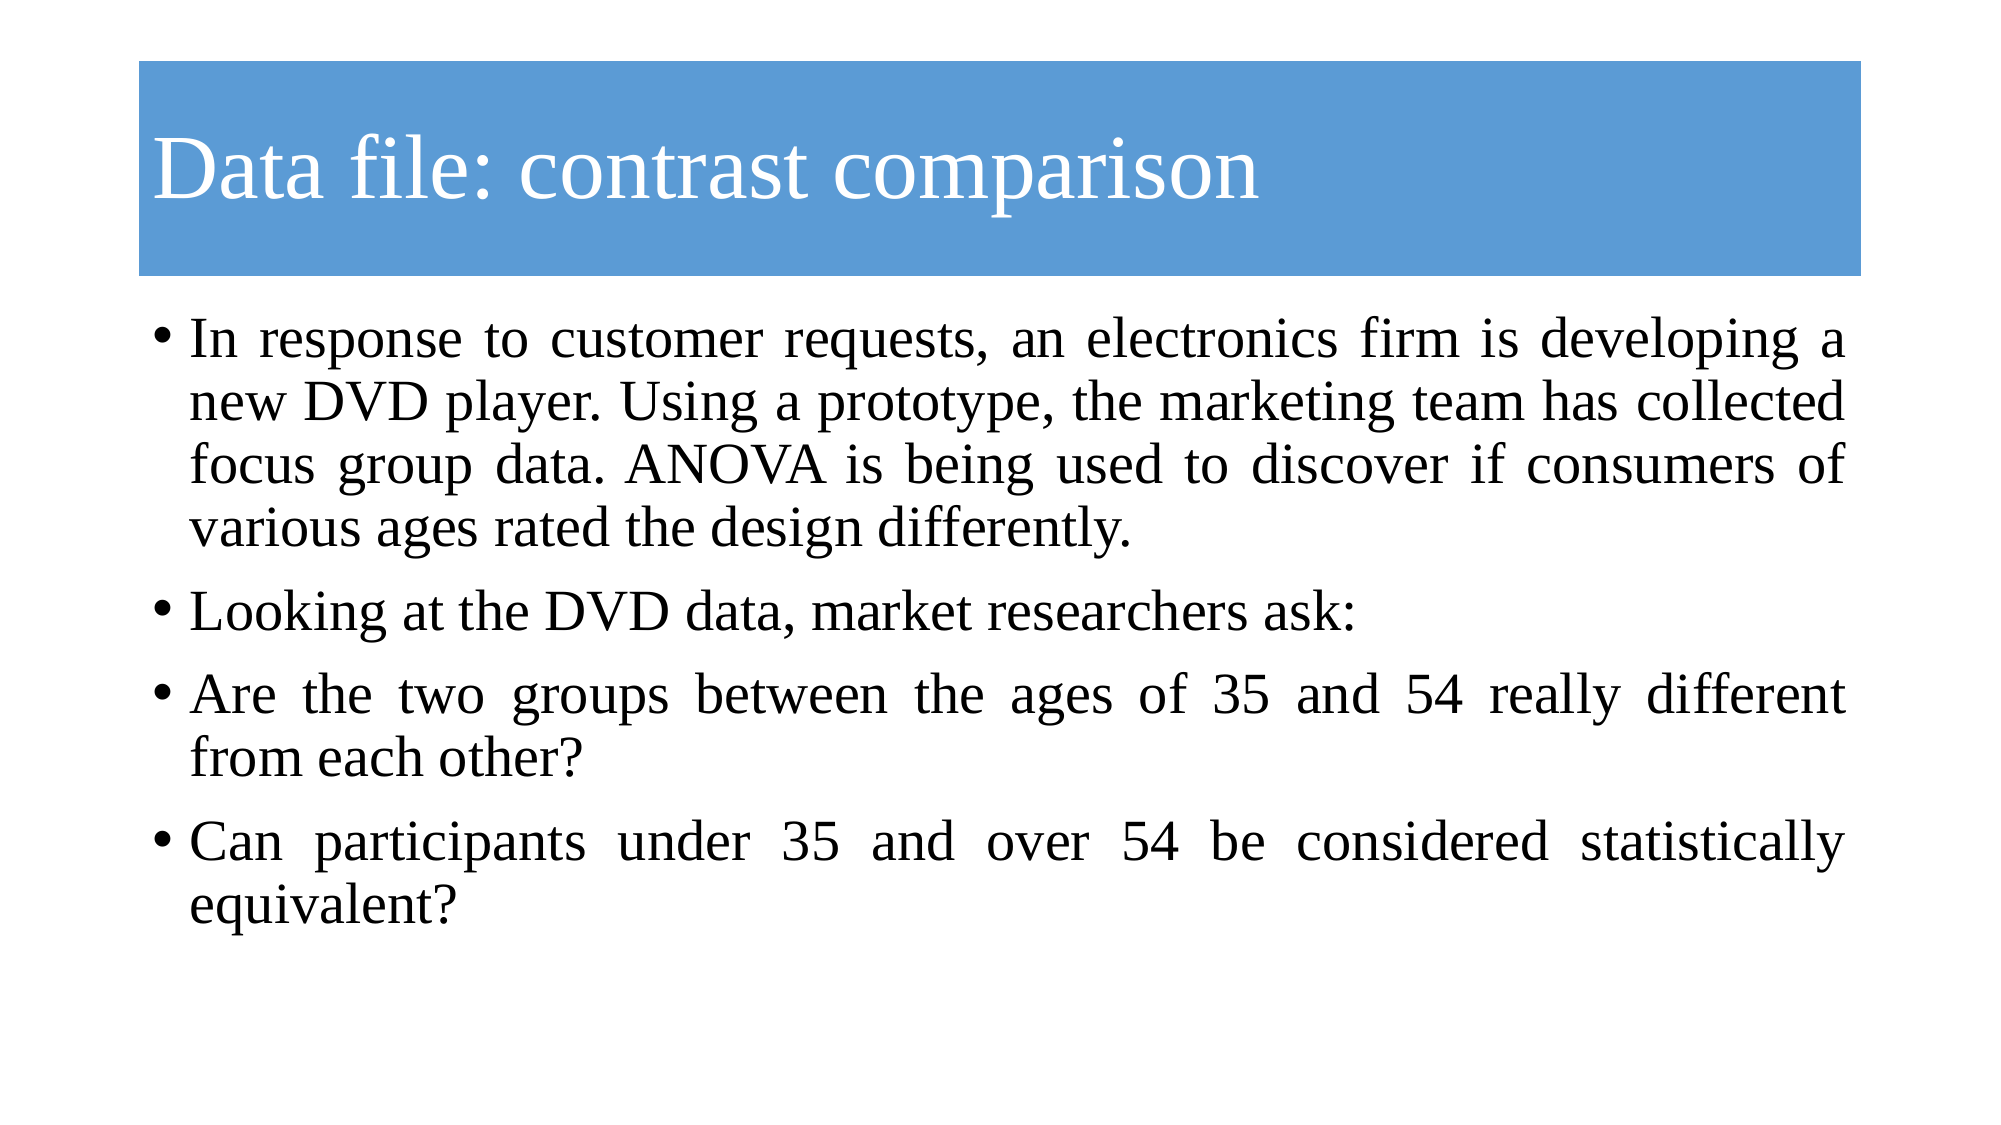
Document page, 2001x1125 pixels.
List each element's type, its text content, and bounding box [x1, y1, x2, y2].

list In response to customer requests, an electronics firm is developing a new DVD player. Using a prototype, the marketing team has collected focus group data. ANOVA is being used to discover if consumers of various ages rated the design differently. Looking at the DVD data, market researchers ask: Are the two groups between the ages of 35 and 54 really different from each other? Can participants under 35 and over 54 be considered statistically equivalent? [137, 299, 1863, 1014]
title Data file: contrast comparison [136, 58, 1864, 279]
